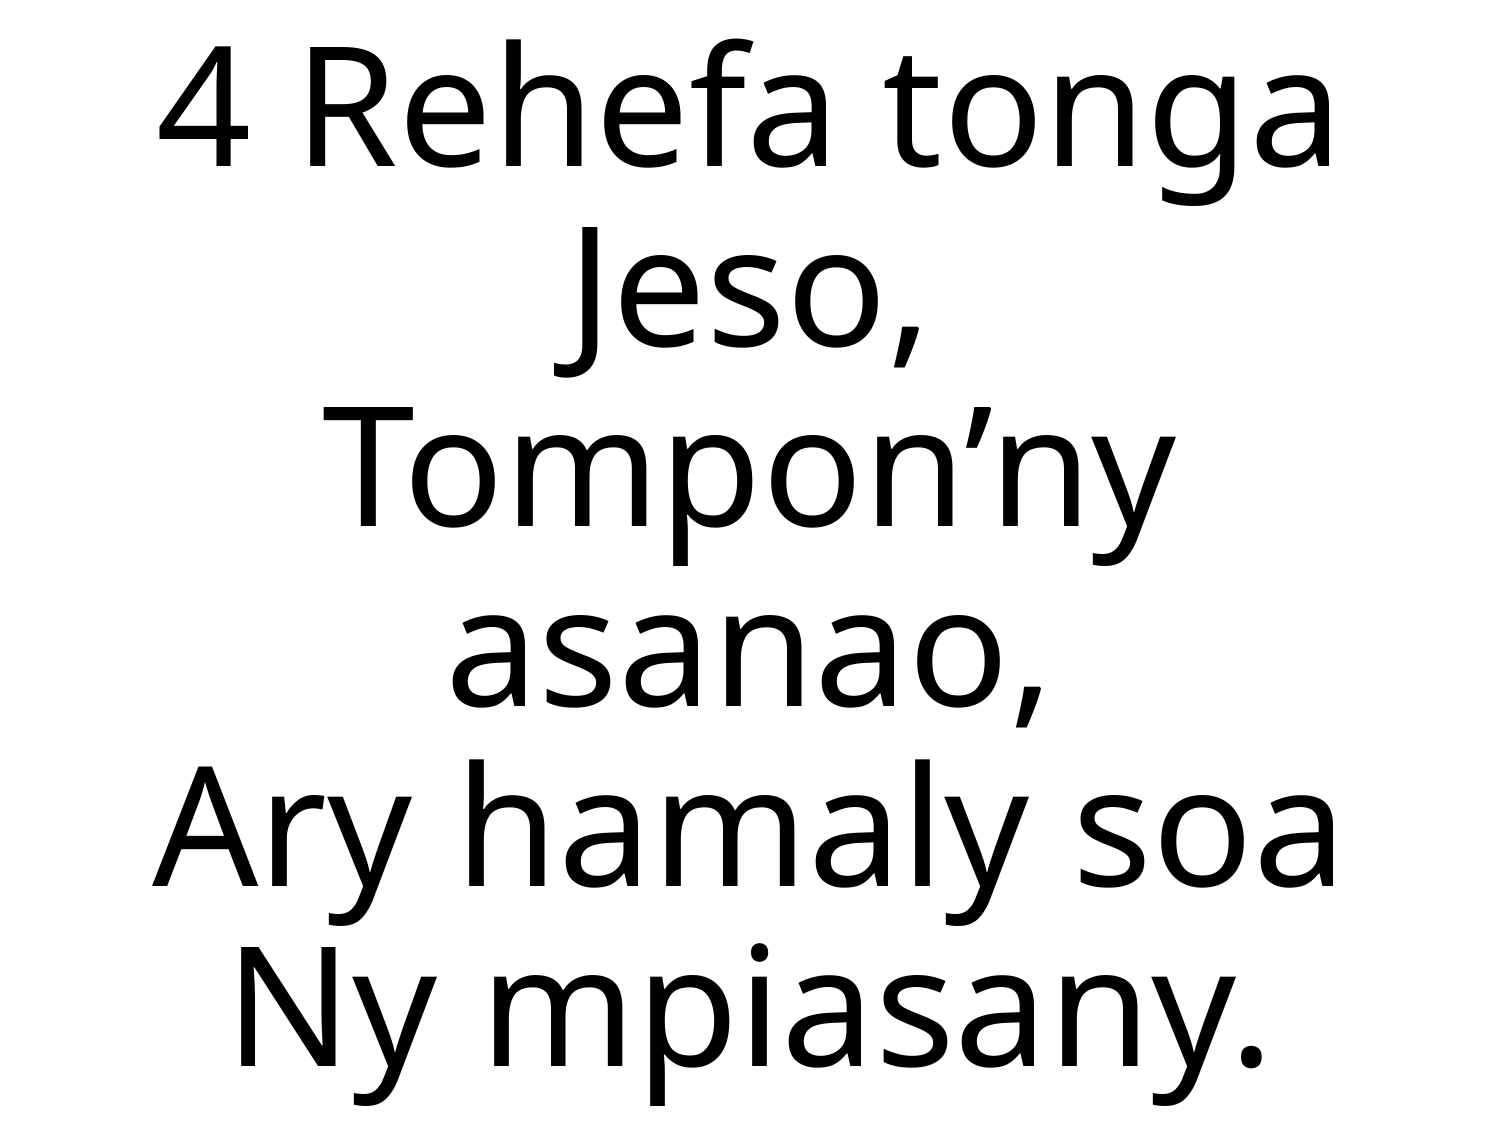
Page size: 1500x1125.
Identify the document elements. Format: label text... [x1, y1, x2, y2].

title 4 Rehefa tonga Jeso, Tompon’ny asanao, Ary hamaly soa Ny mpiasany. [0, 453, 1500, 672]
